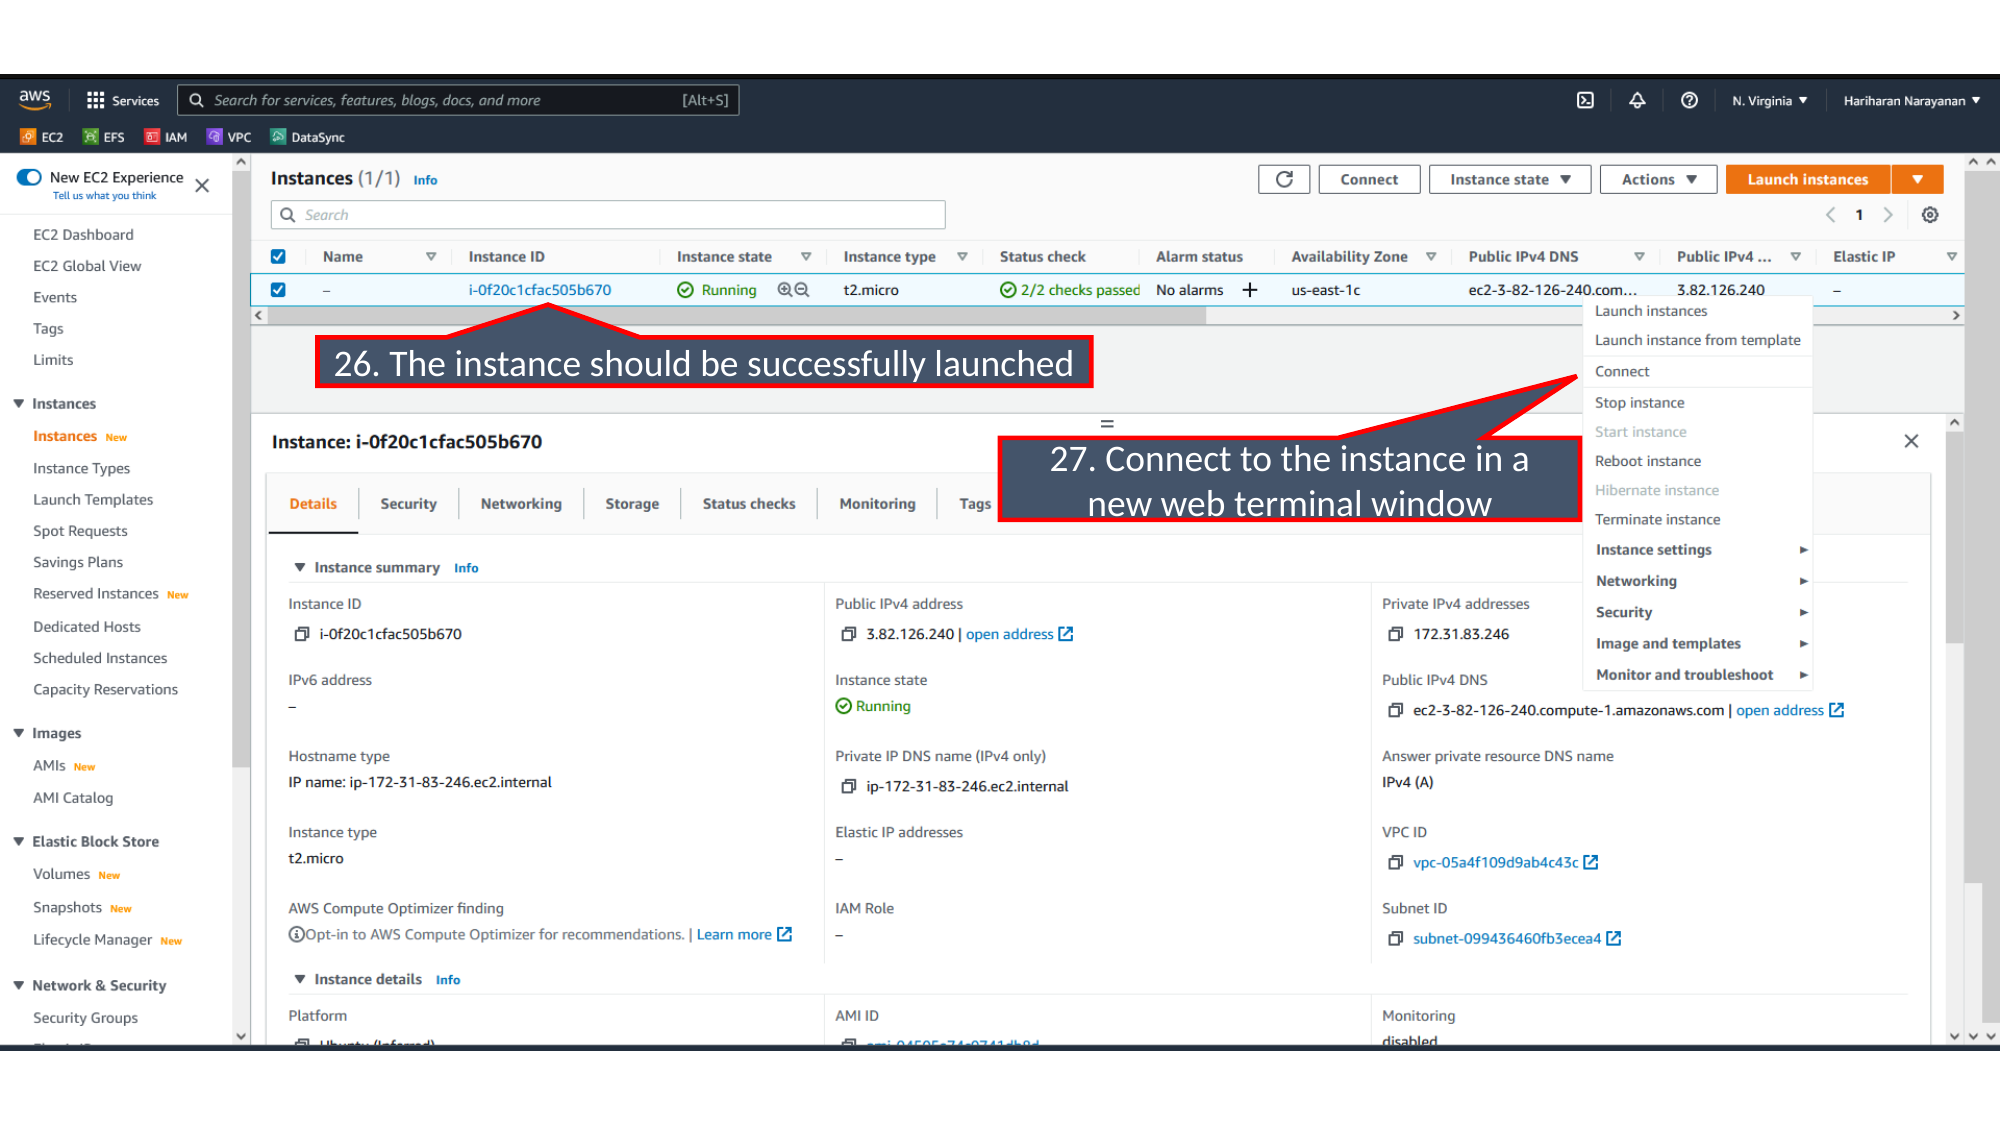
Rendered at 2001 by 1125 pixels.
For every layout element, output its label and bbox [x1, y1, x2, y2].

picture [0, 74, 2000, 1051]
